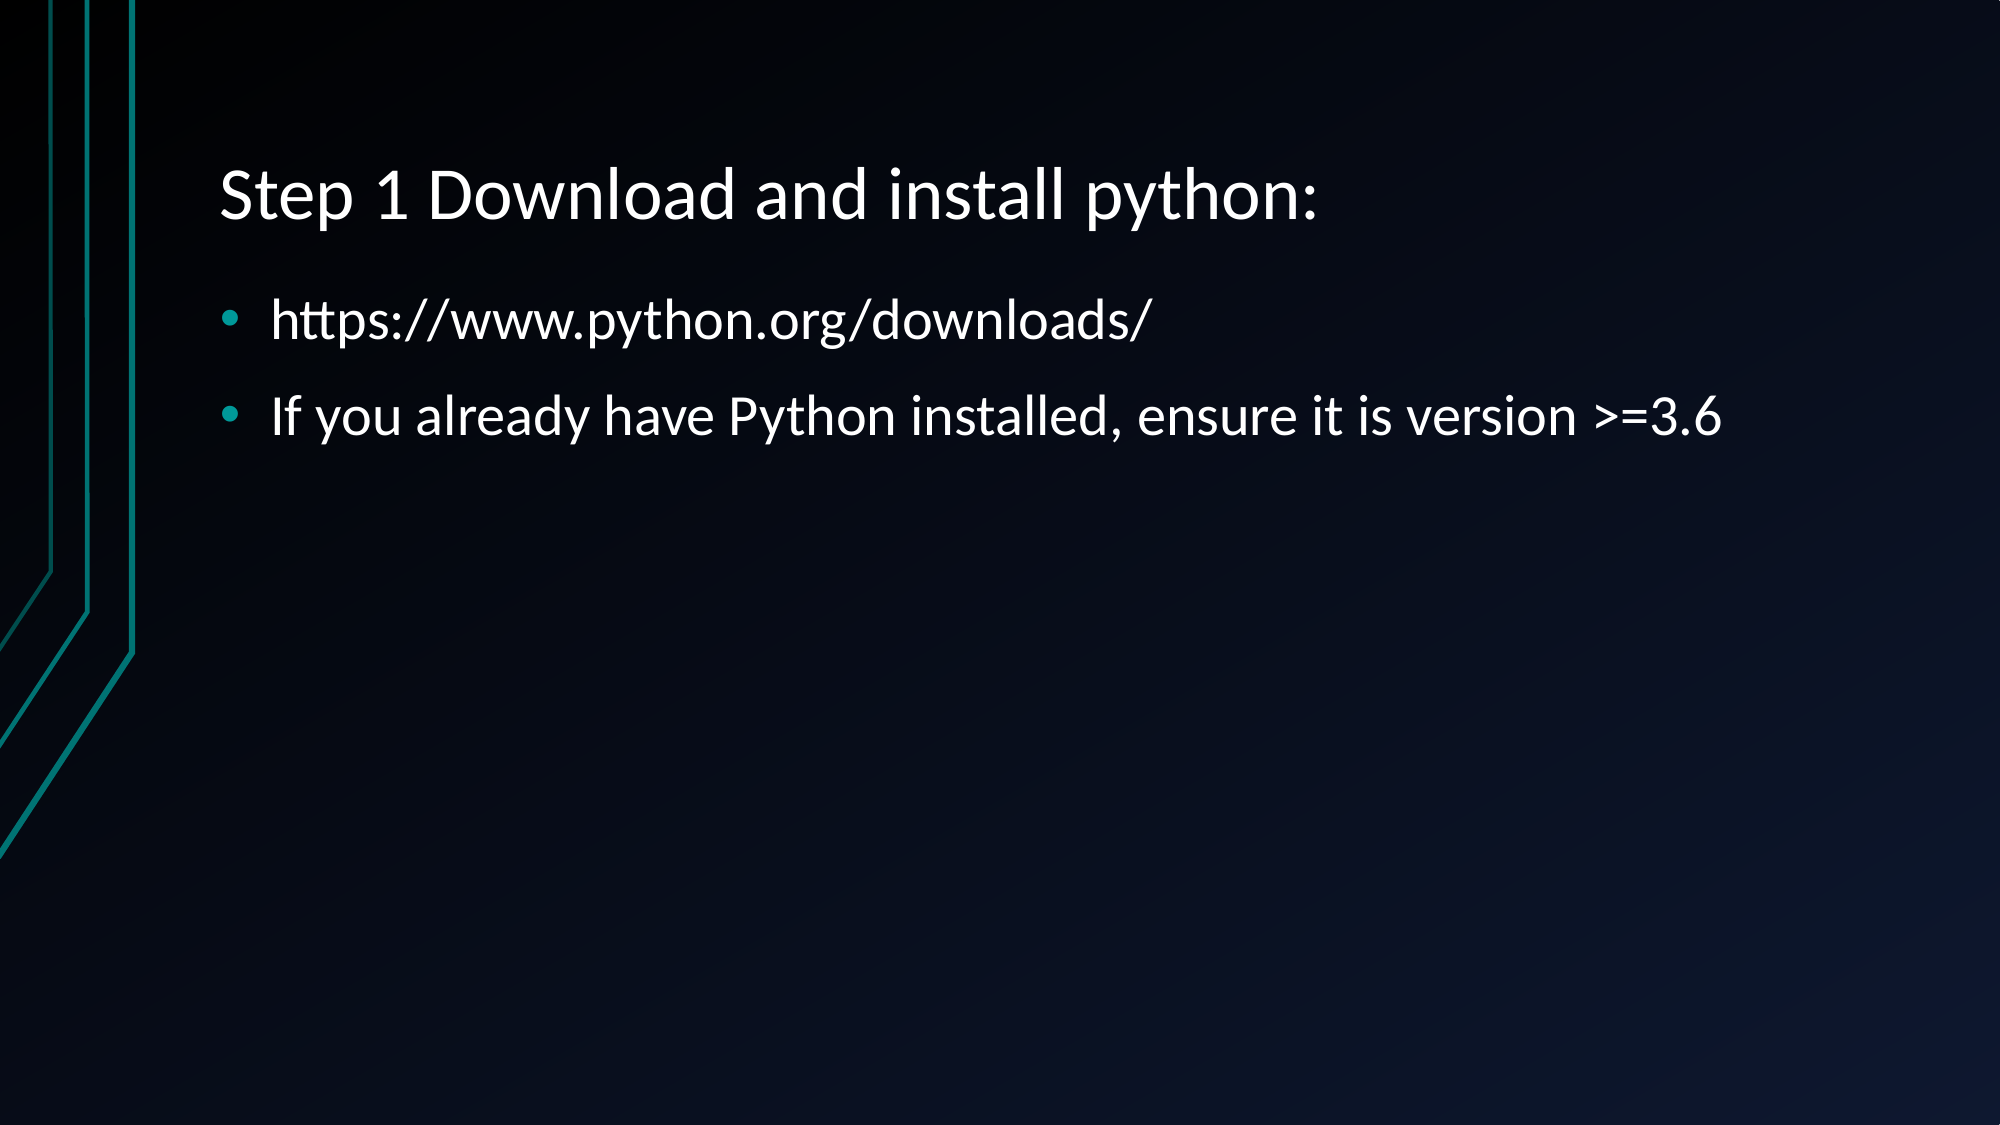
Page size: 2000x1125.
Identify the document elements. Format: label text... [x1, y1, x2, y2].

list https://www.python.org/downloads/ If you already have Python installed, ensure it is version >=3.6 [199, 279, 1900, 1012]
title Step 1 Download and install python: [199, 45, 1900, 246]
